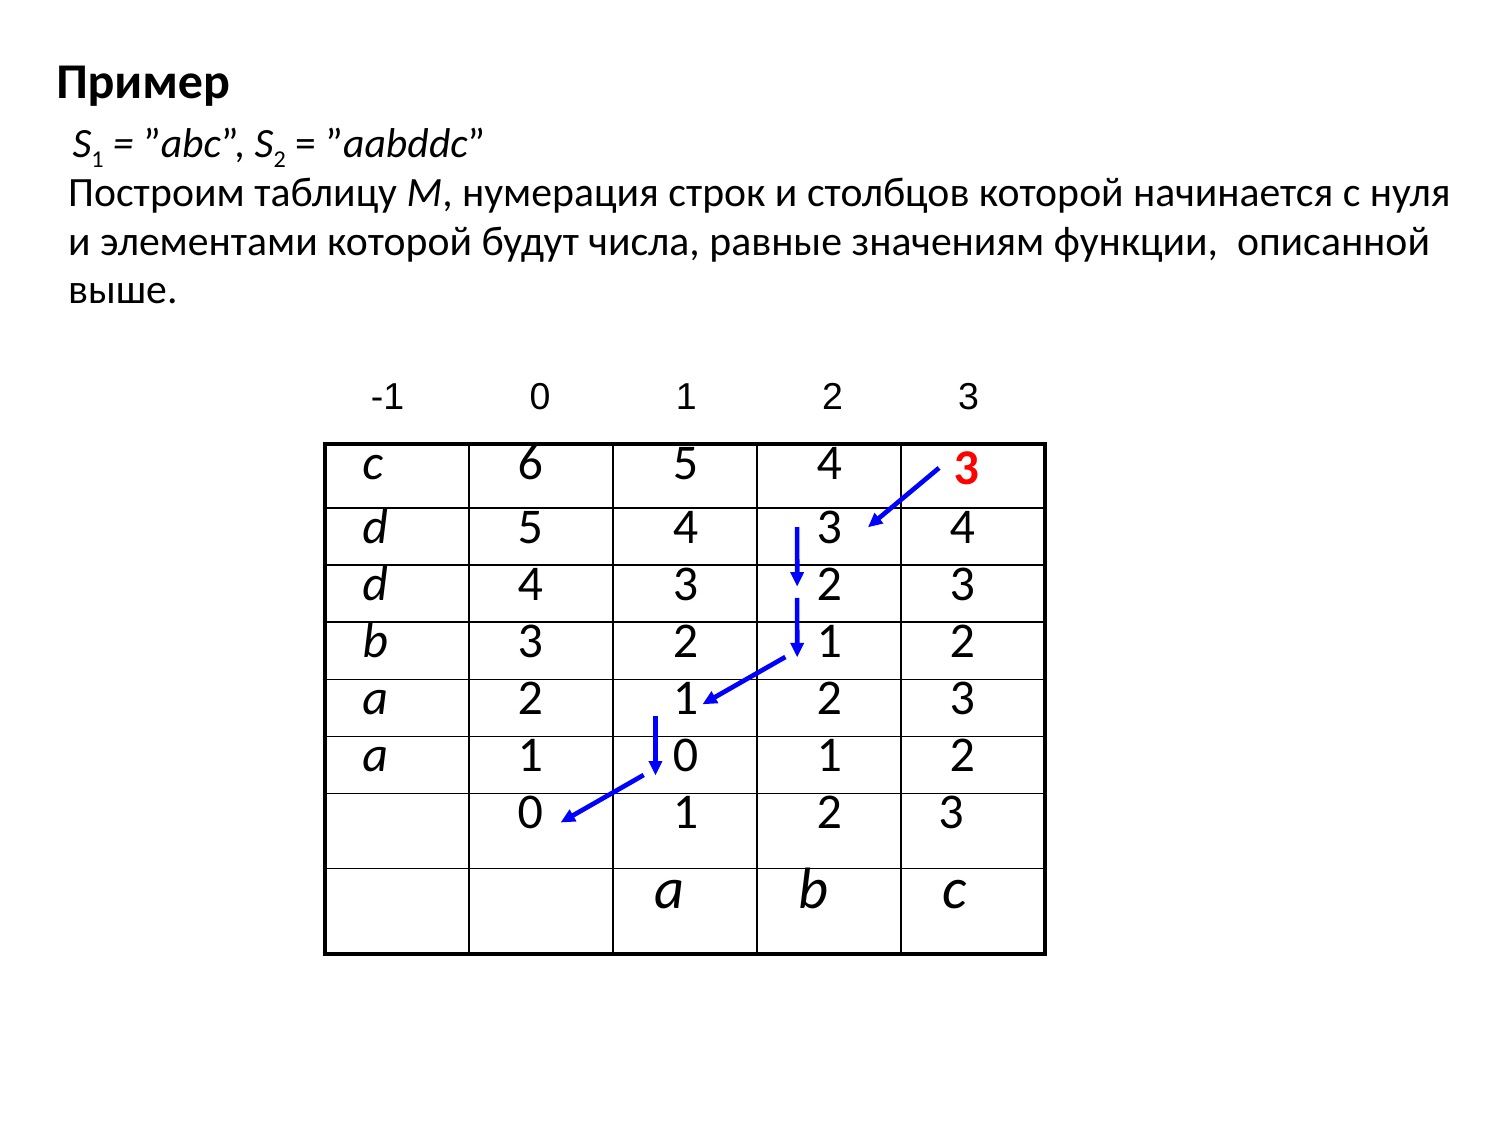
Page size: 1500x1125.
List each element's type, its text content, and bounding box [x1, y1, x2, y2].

table_cell a [614, 869, 756, 952]
table_cell a [327, 737, 468, 793]
text_box [560, 774, 644, 823]
table_cell 0 [470, 794, 612, 868]
table_cell 1 [614, 794, 756, 868]
table_cell d [327, 566, 468, 621]
text_box [868, 467, 940, 528]
table_cell 2 [758, 680, 900, 736]
table_cell 2 [902, 737, 1043, 793]
table_cell 2 [902, 623, 1043, 679]
table_cell 1 [758, 737, 900, 793]
title Пример [40, 0, 1392, 157]
table_cell 1 [614, 680, 756, 736]
table_header 3 [902, 446, 1043, 507]
table_header 5 [614, 446, 756, 507]
text_box -1 0 1 2 3 [324, 373, 1105, 425]
table_cell 4 [470, 566, 612, 621]
table_cell 0 [614, 737, 756, 793]
table_cell [327, 794, 468, 868]
table_header 4 [758, 446, 900, 507]
table_cell c [902, 869, 1043, 952]
table_cell [470, 869, 612, 952]
text_box [790, 597, 804, 657]
table_cell 3 [902, 566, 1043, 621]
table_header c [327, 446, 468, 507]
text_box [702, 656, 786, 705]
text_box [790, 527, 804, 587]
table_cell 3 [758, 509, 900, 564]
text_box [649, 716, 662, 776]
table_cell 2 [614, 623, 756, 679]
table_cell 3 [902, 794, 1043, 868]
table_cell 1 [758, 623, 900, 679]
table_cell 1 [470, 737, 612, 793]
table_cell 2 [470, 680, 612, 736]
table_cell 2 [758, 794, 900, 868]
table_cell [327, 869, 468, 952]
list S1 = ”abc”, S2 = ”aabddc” Построим таблицу M, нумерация строк и столбцов которой начинается с нуля и элементами которой будут числа, равные значениям функции, описанной выше. [52, 113, 1471, 351]
table_cell b [758, 869, 900, 952]
table_cell 5 [470, 509, 612, 564]
table_cell b [327, 623, 468, 679]
table_cell 4 [902, 509, 1043, 564]
table_cell 4 [614, 509, 756, 564]
table_cell d [327, 509, 468, 564]
table_header 6 [470, 446, 612, 507]
table_cell 3 [470, 623, 612, 679]
table_cell 2 [758, 566, 900, 621]
table_cell 3 [614, 566, 756, 621]
table_cell 3 [902, 680, 1043, 736]
table_cell a [327, 680, 468, 736]
